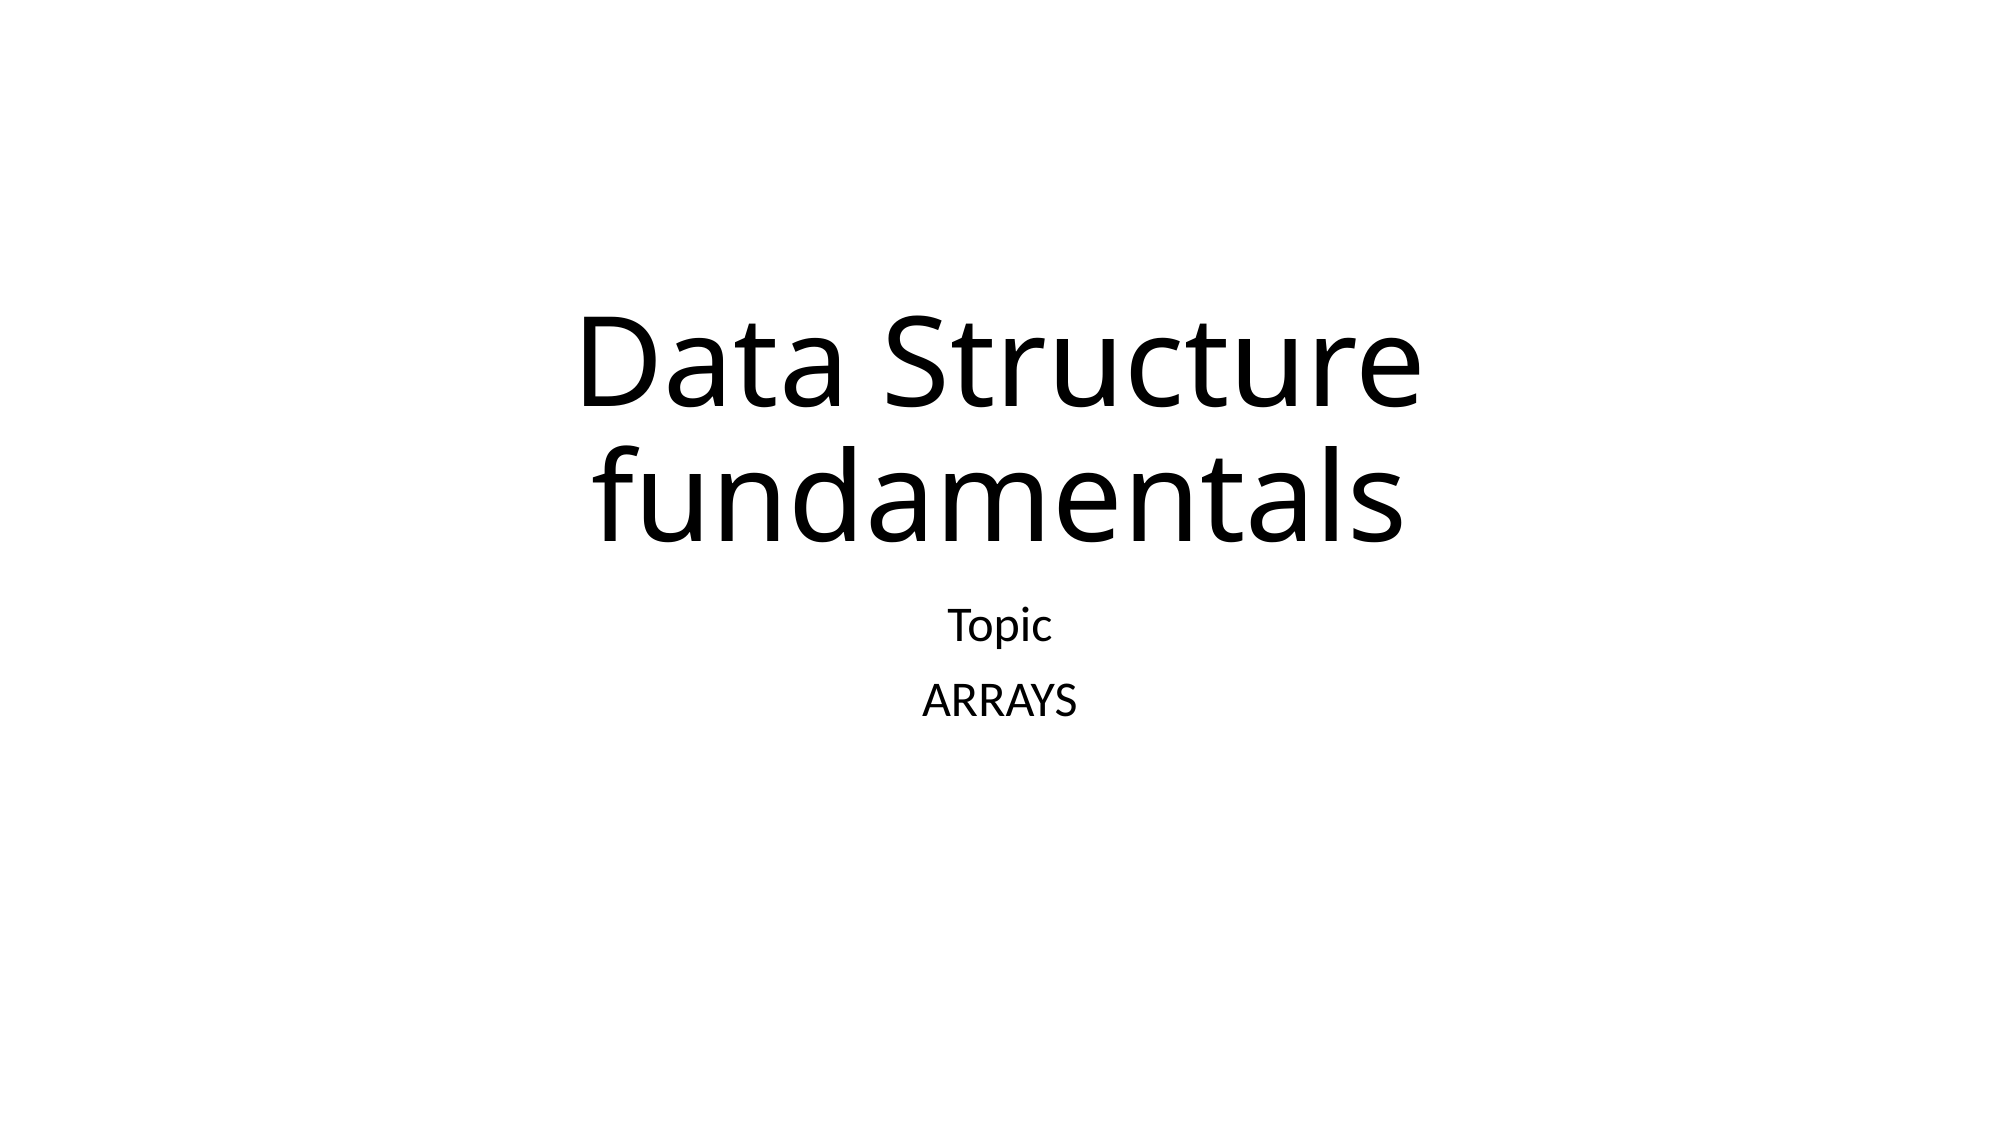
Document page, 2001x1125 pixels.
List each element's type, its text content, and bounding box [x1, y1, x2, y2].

subtitle Topic ARRAYS [249, 590, 1750, 863]
title Data Structure fundamentals [249, 184, 1750, 576]
